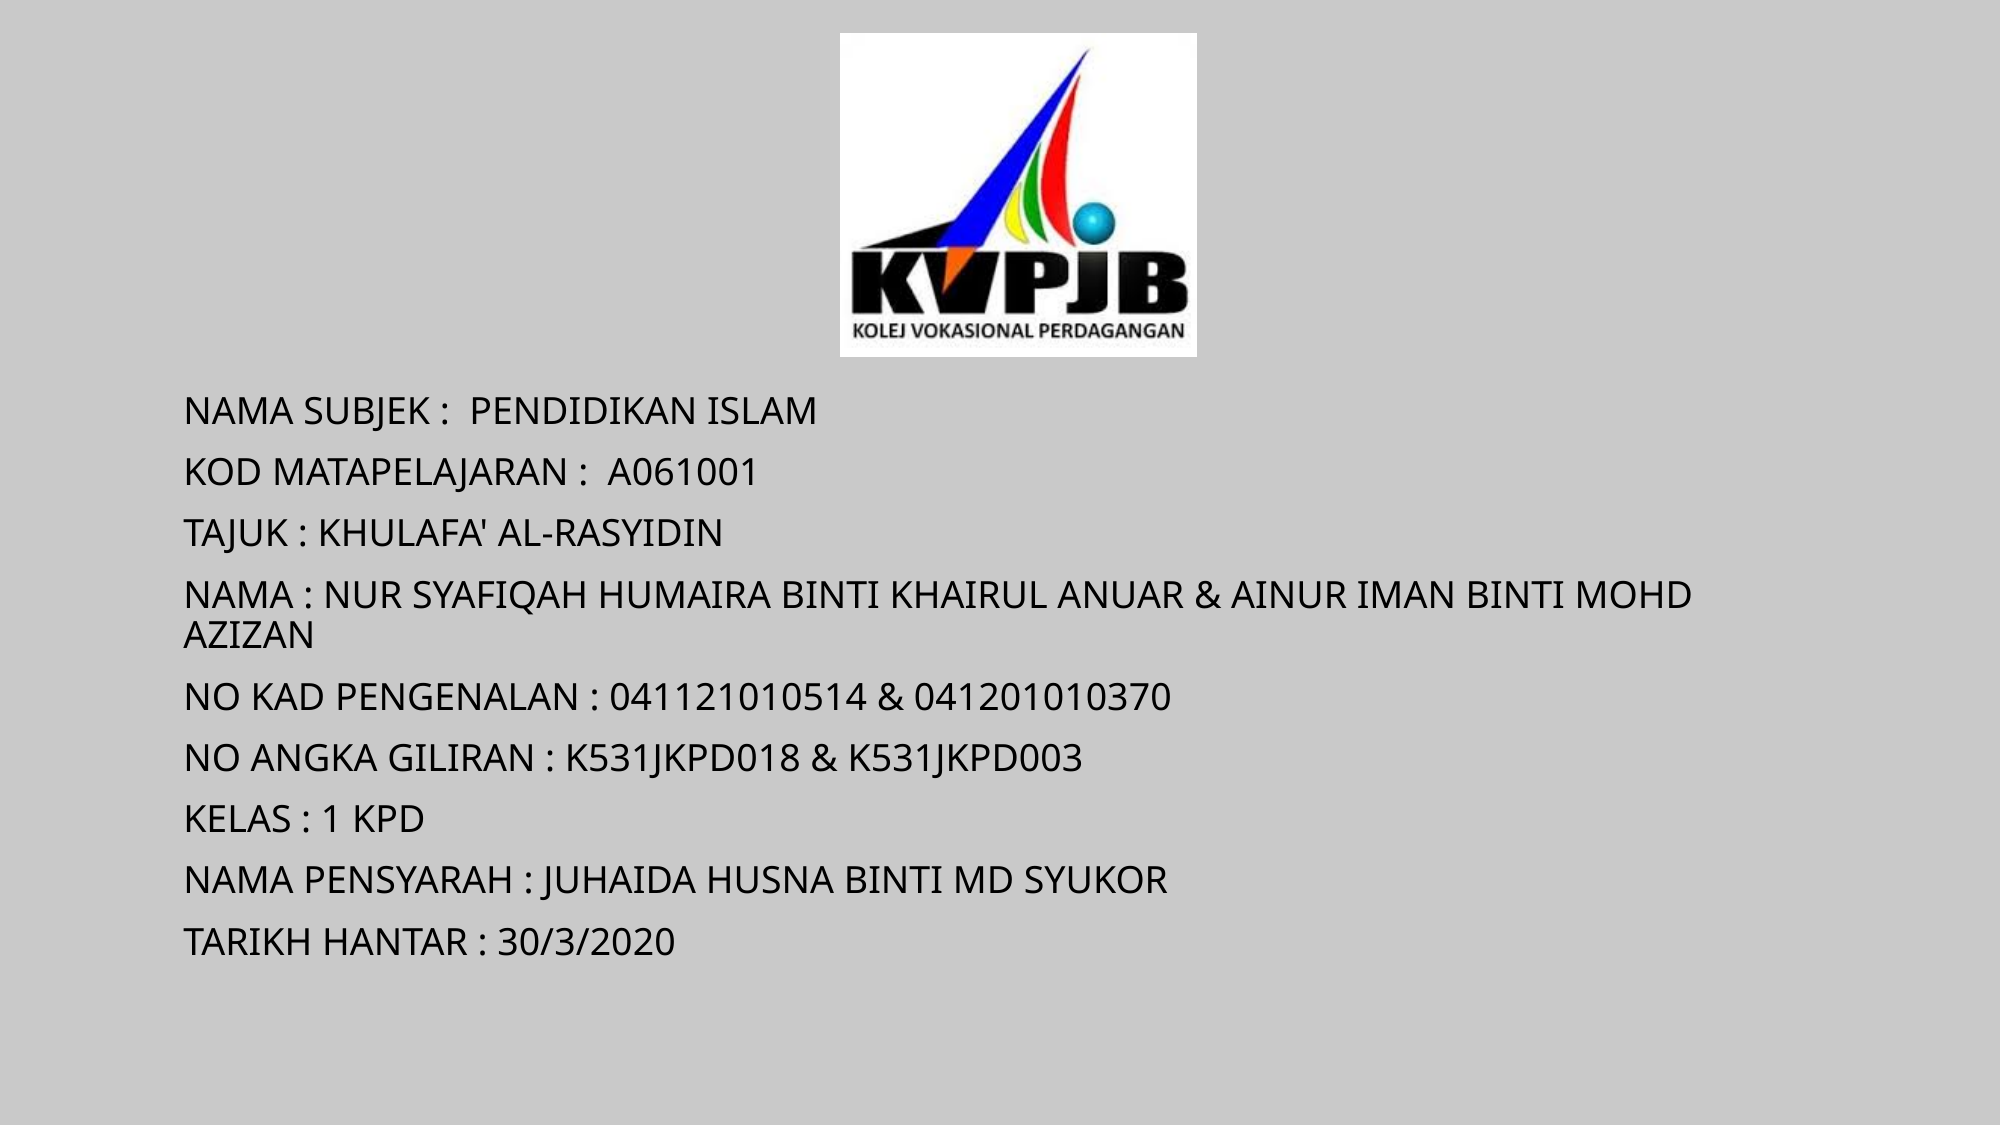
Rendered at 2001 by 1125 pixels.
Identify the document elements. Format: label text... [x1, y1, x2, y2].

picture [840, 33, 1197, 357]
subtitle NAMA SUBJEK : PENDIDIKAN ISLAM KOD MATAPELAJARAN : A061001 TAJUK : KHULAFA' AL-RASYIDIN NAMA : NUR SYAFIQAH HUMAIRA BINTI KHAIRUL ANUAR & AINUR IMAN BINTI MOHD AZIZAN NO KAD PENGENALAN : 041121010514 & 041201010370 NO ANGKA GILIRAN : K531JKPD018 & K531JKPD003 KELAS : 1 KPD NAMA PENSYARAH : JUHAIDA HUSNA BINTI MD SYUKOR TARIKH HANTAR : 30/3/2020 [168, 384, 1832, 1053]
